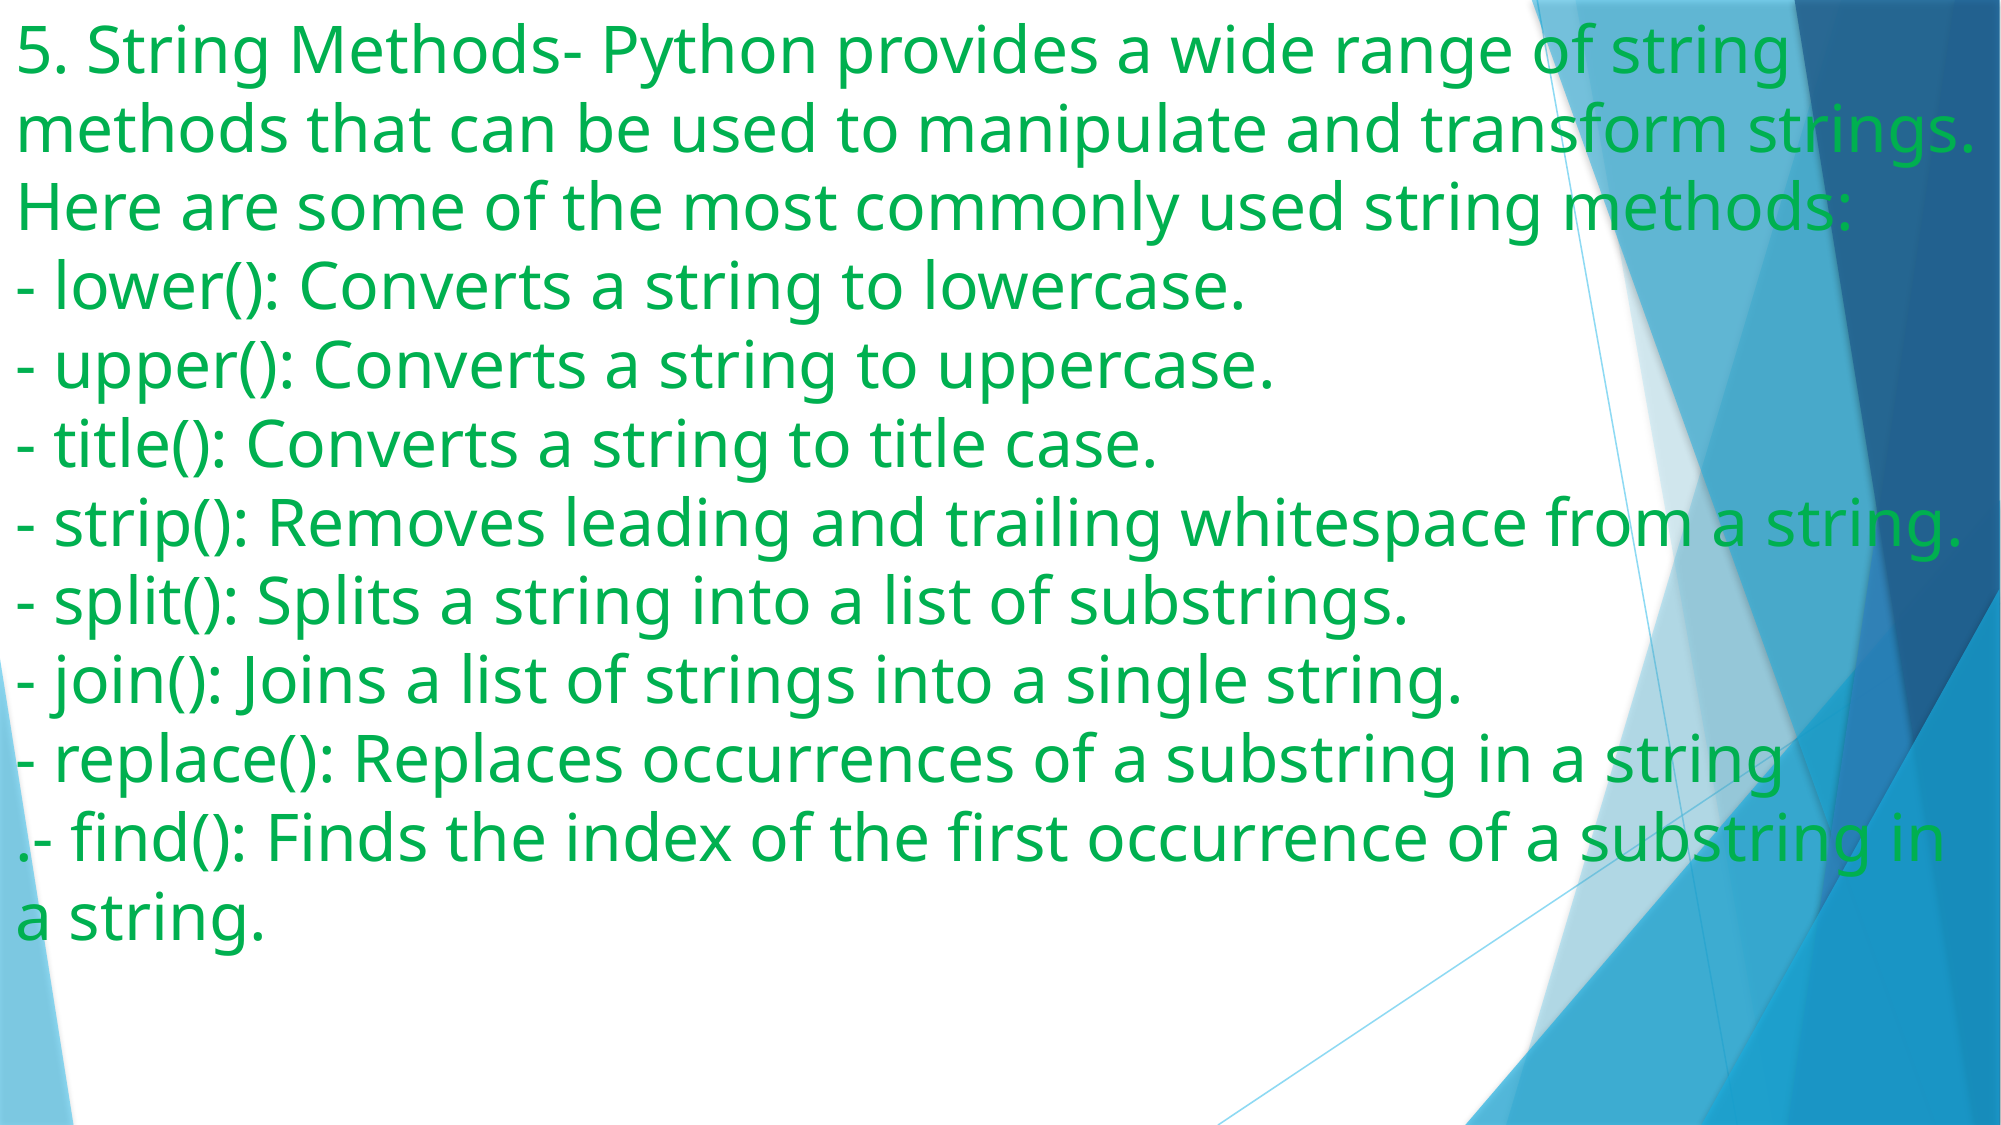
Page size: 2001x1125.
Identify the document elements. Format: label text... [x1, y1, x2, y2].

title 5. String Methods- Python provides a wide range of string methods that can be used to manipulate and transform strings. Here are some of the most commonly used string methods: - lower(): Converts a string to lowercase. - upper(): Converts a string to uppercase. - title(): Converts a string to title case. - strip(): Removes leading and trailing whitespace from a string. - split(): Splits a string into a list of substrings. - join(): Joins a list of strings into a single string. - replace(): Replaces occurrences of a substring in a string .- find(): Finds the index of the first occurrence of a substring in a string. [0, 0, 2000, 1125]
